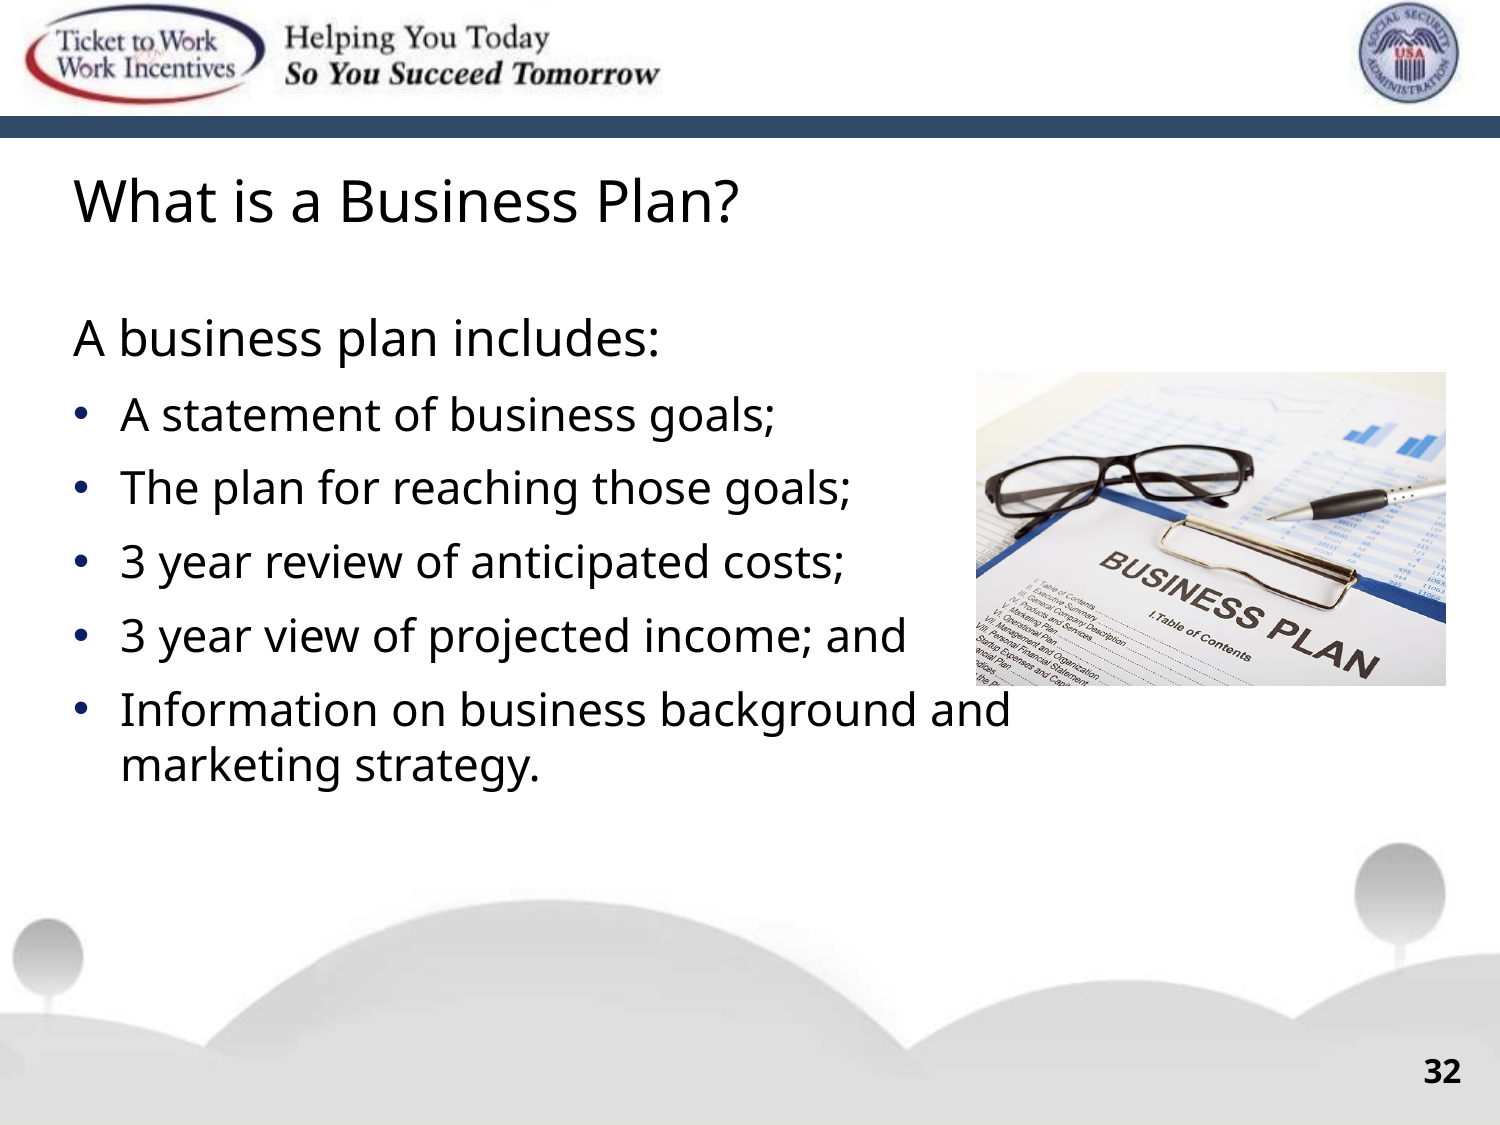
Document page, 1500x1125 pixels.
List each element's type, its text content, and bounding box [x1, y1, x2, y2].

slide_number 32 [1126, 1040, 1477, 1101]
picture [0, 233, 1500, 1125]
list What is a Business Plan? A business plan includes: A statement of business goals; The plan for reaching those goals; 3 year review of anticipated costs; 3 year view of projected income; and Information on business background and marketing strategy. [58, 156, 1090, 997]
picture [0, 0, 1500, 138]
